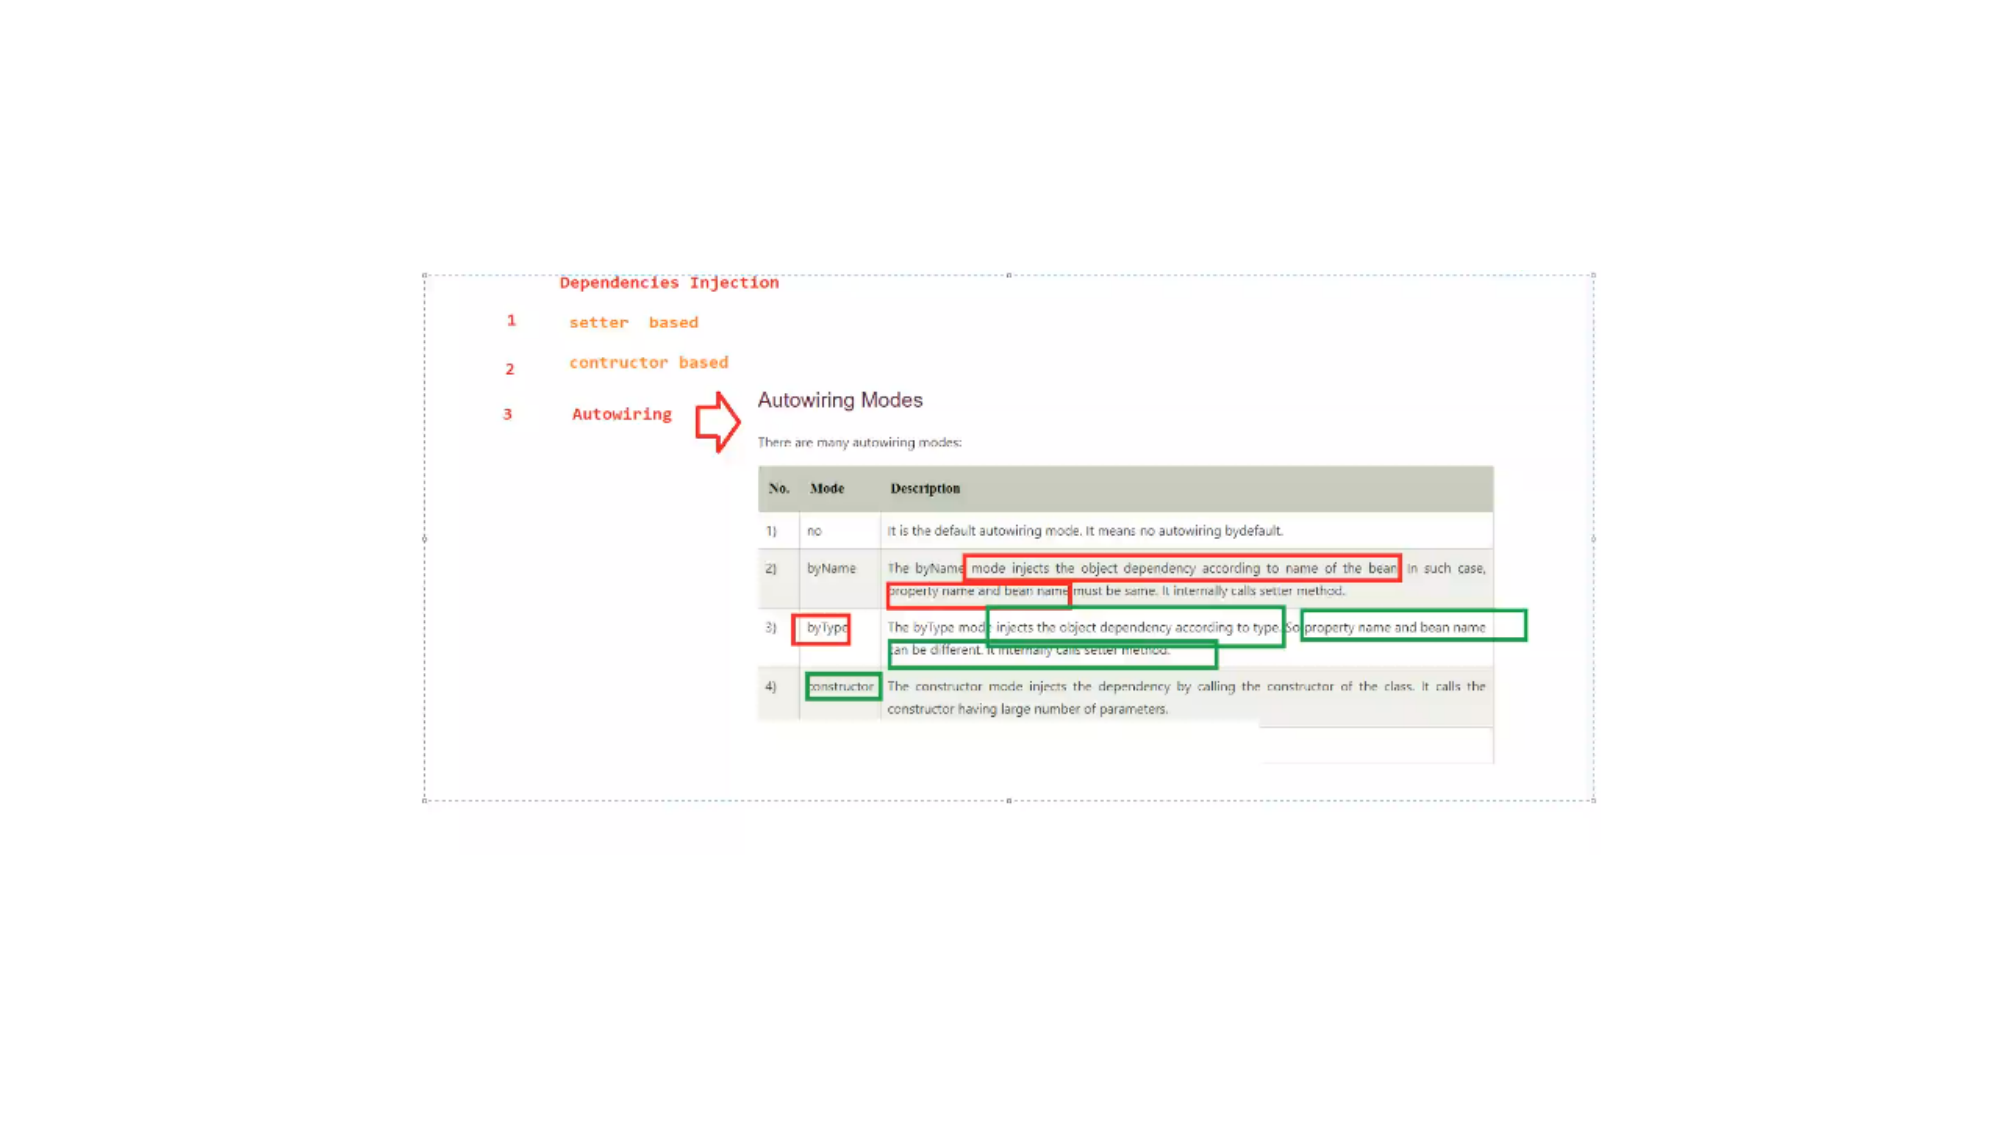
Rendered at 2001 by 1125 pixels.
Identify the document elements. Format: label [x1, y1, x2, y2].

picture [399, 270, 1601, 855]
